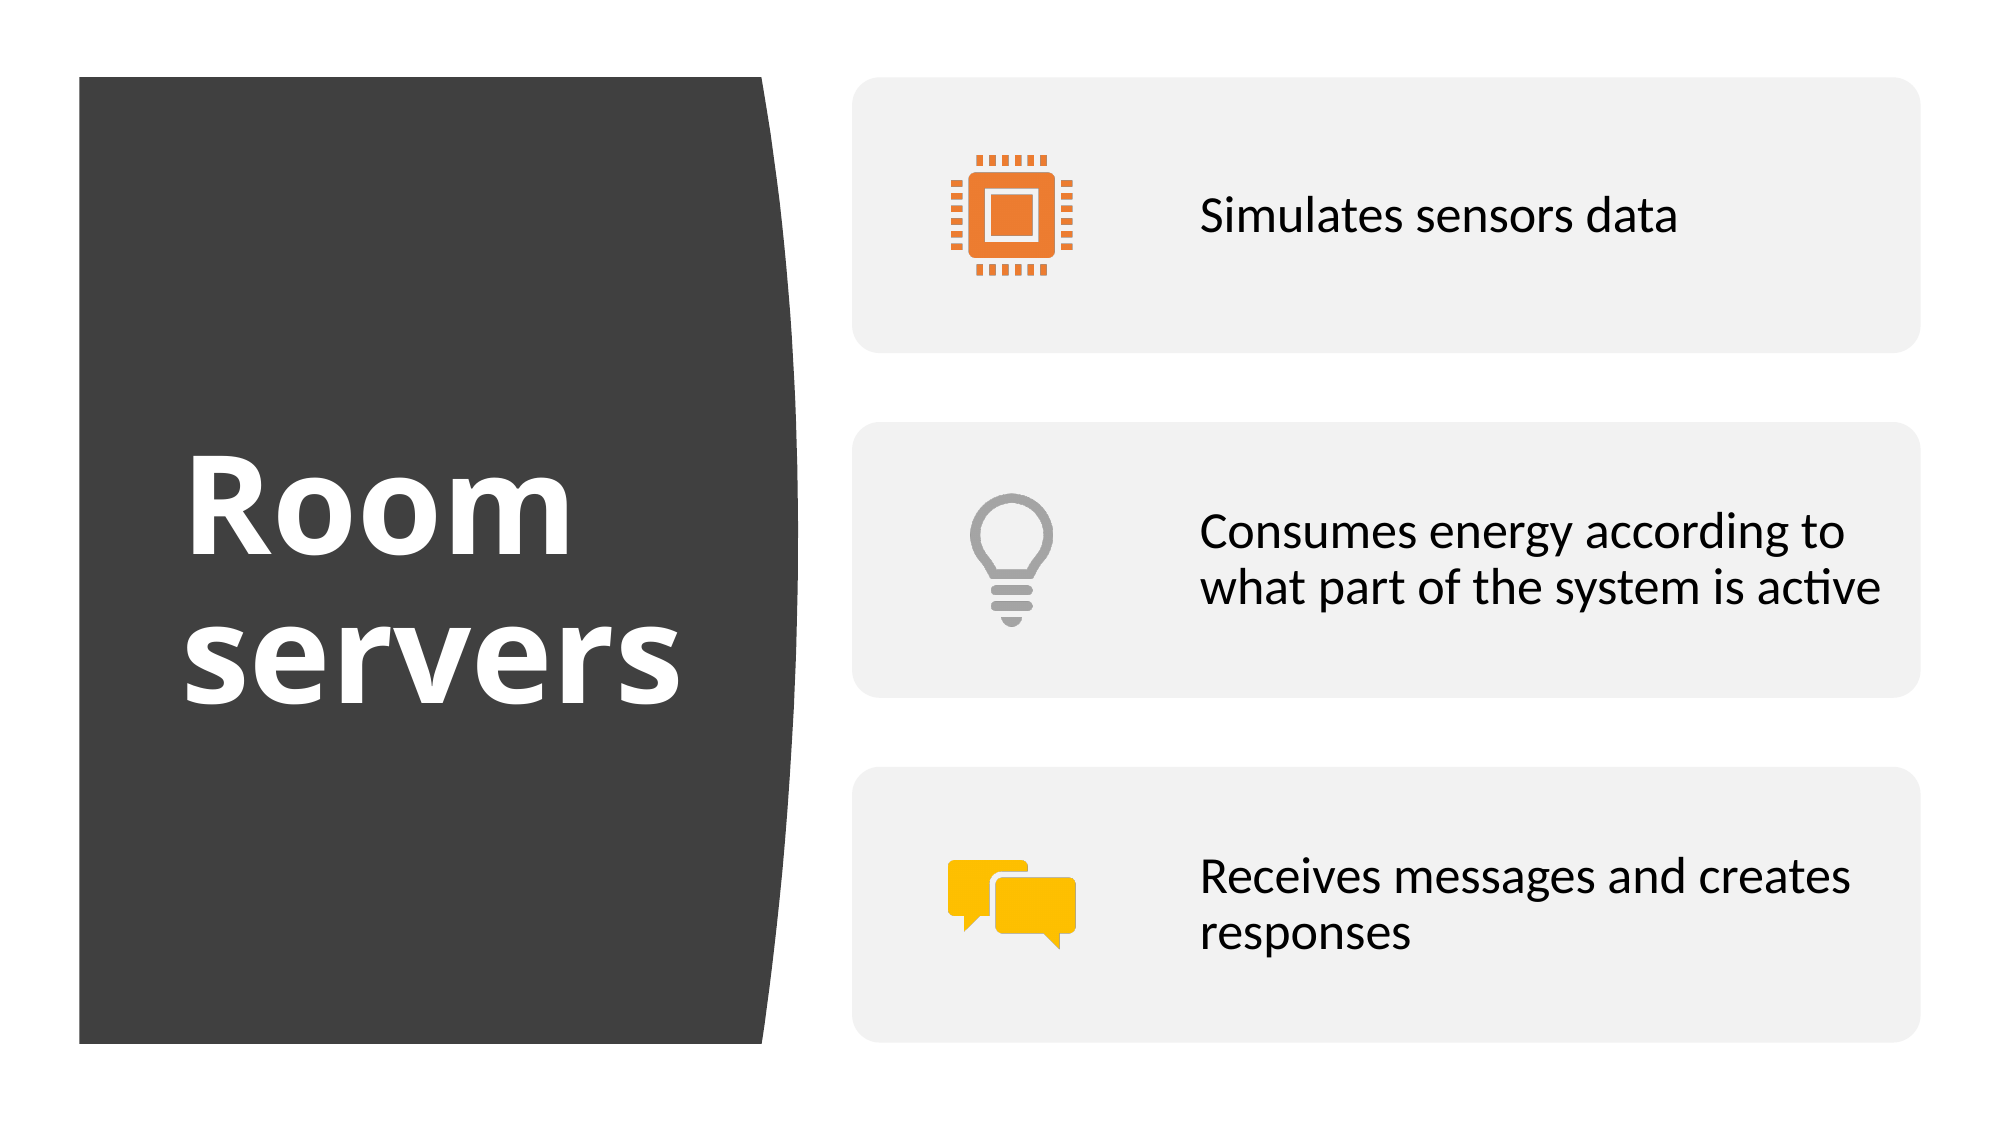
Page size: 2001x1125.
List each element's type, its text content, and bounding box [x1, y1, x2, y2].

text_box Room servers [166, 190, 727, 978]
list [852, 77, 1921, 1043]
text_box [78, 76, 800, 1045]
